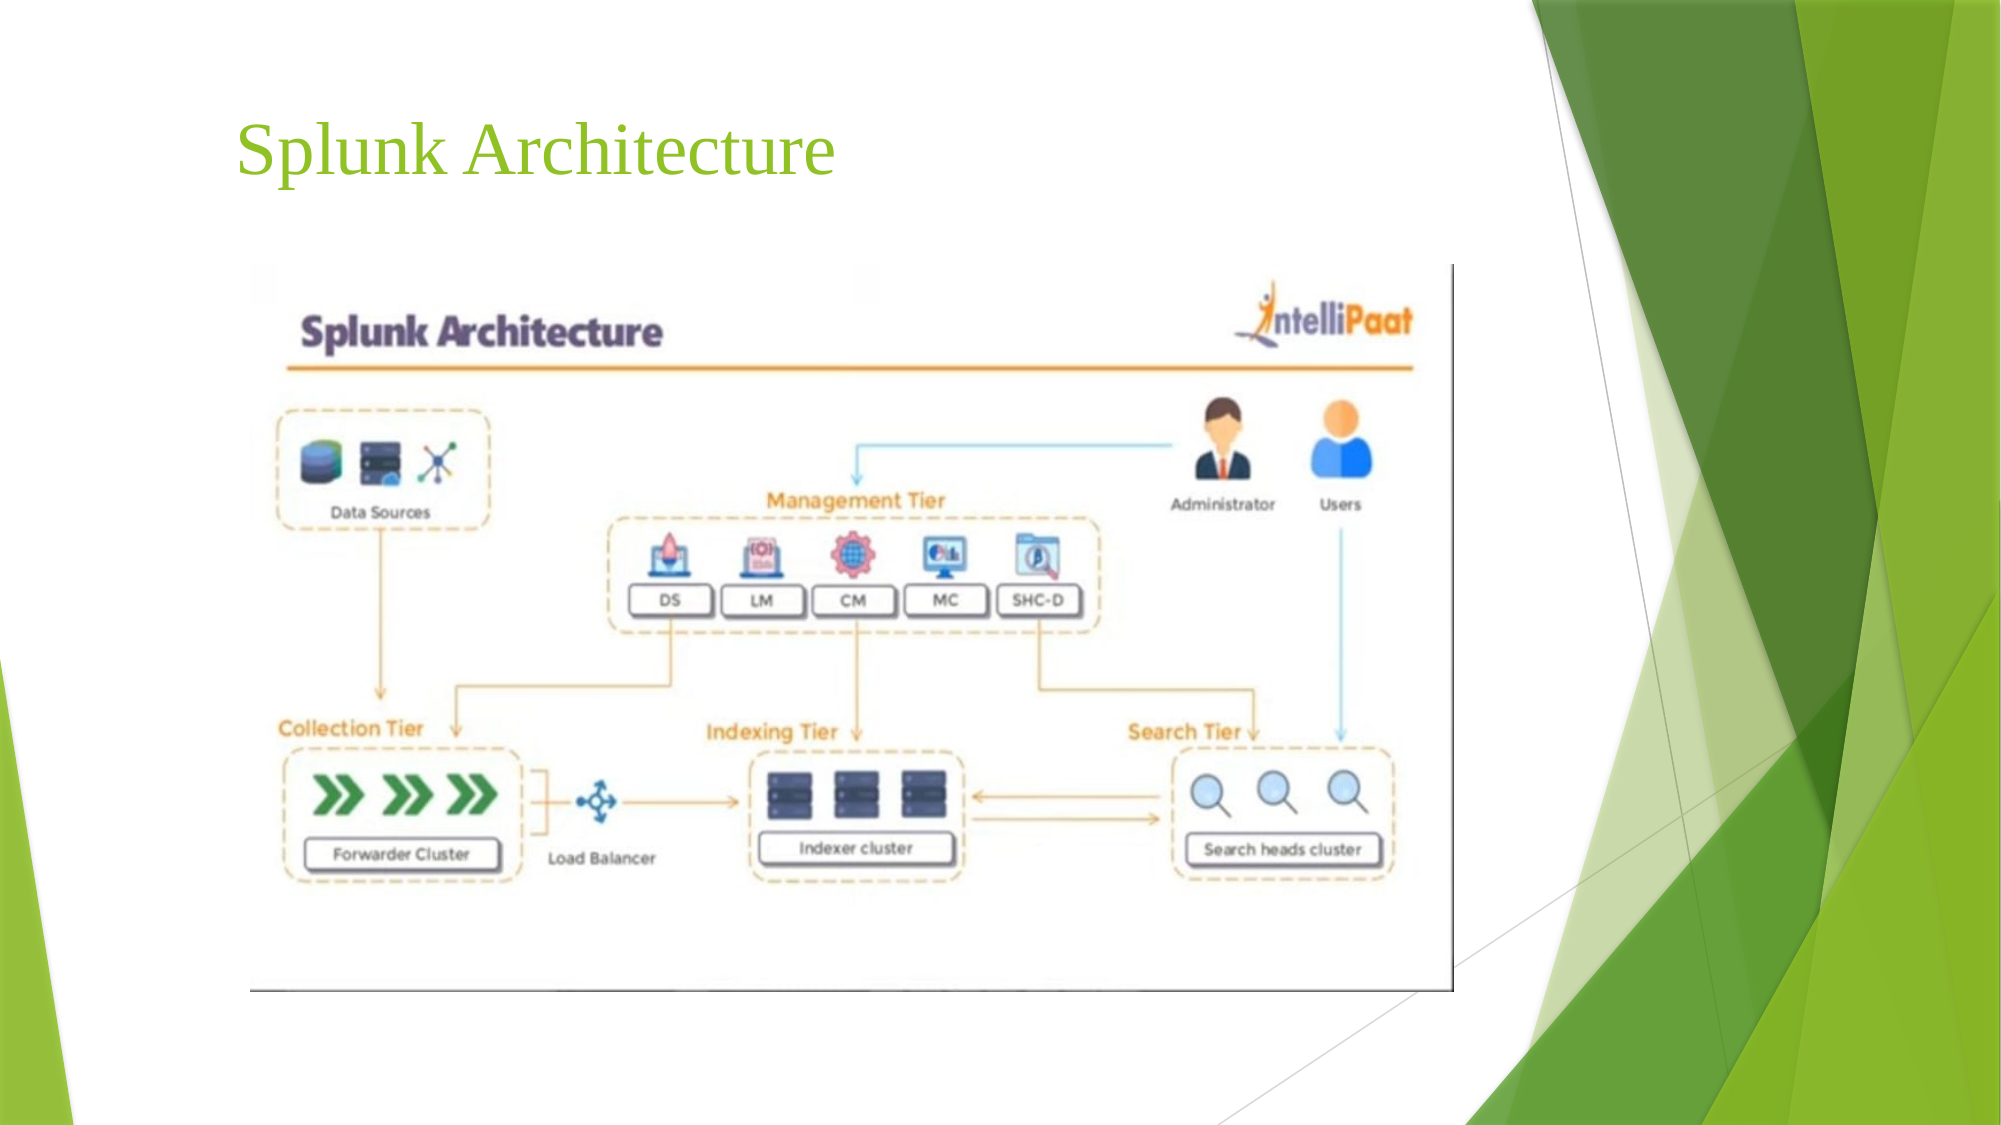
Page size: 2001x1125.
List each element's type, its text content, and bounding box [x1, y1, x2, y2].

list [250, 263, 1455, 992]
title Splunk Architecture [220, 92, 1632, 309]
